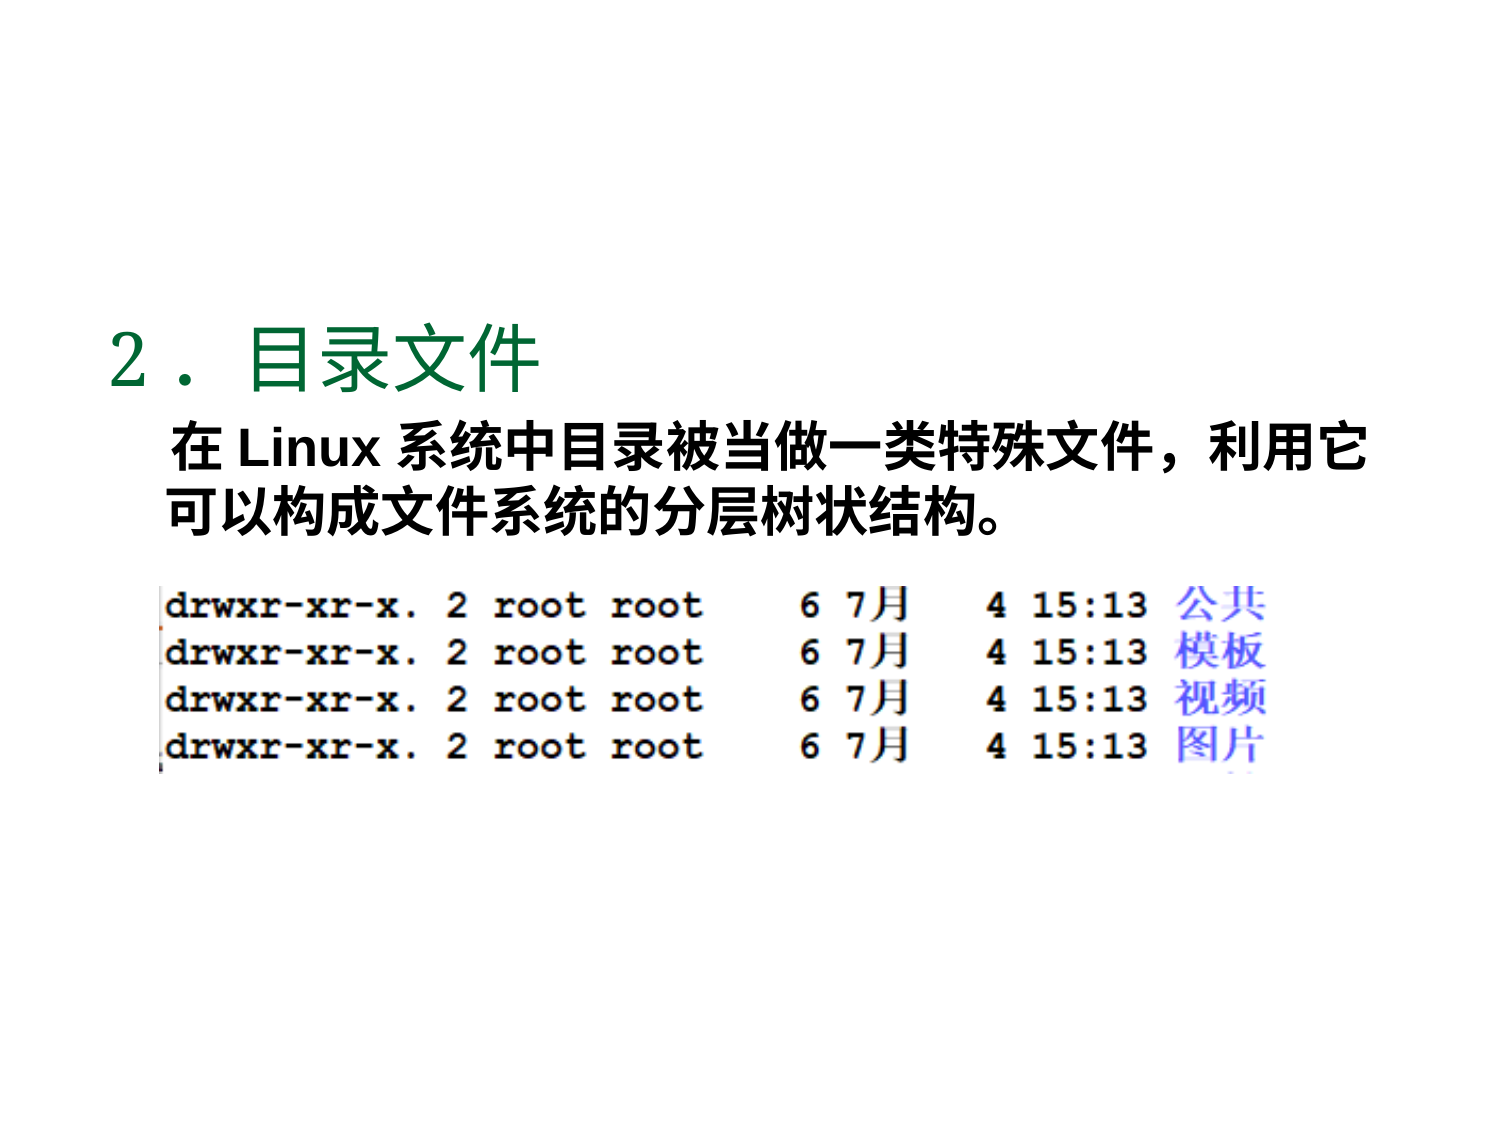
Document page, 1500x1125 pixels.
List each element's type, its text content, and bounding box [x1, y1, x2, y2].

picture [159, 585, 1294, 774]
list 2．目录文件 在Linux系统中目录被当做一类特殊文件，利用它可以构成文件系统的分层树状结构。 [92, 304, 1406, 970]
